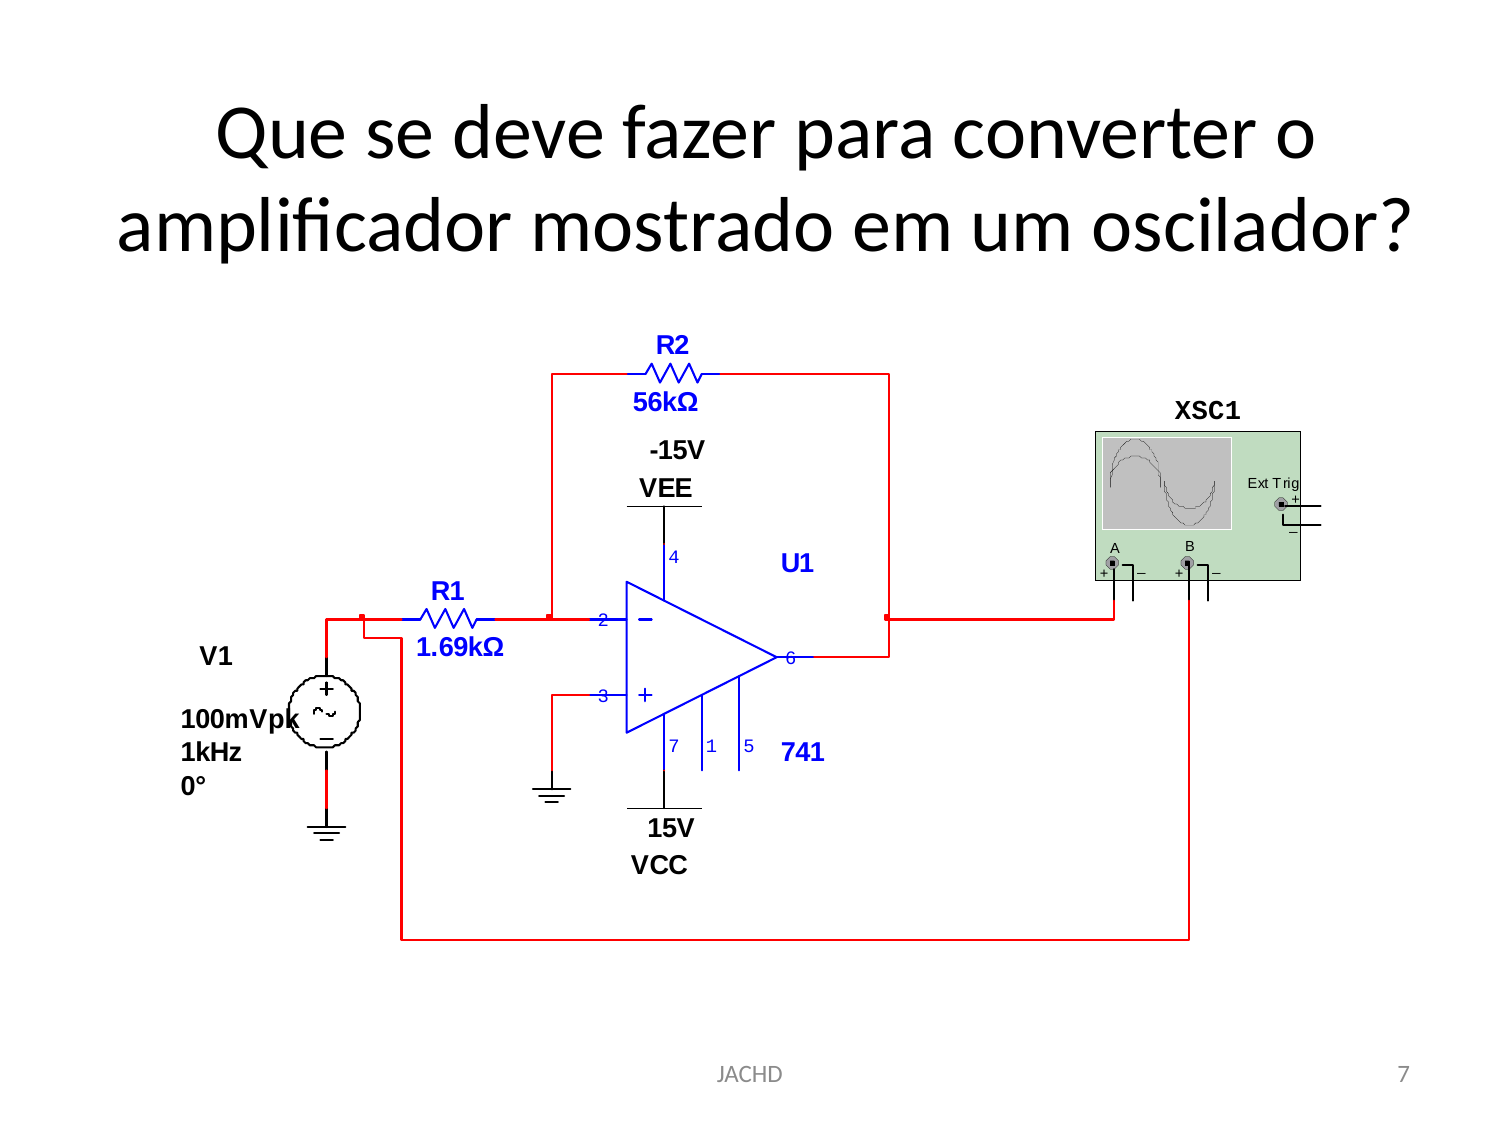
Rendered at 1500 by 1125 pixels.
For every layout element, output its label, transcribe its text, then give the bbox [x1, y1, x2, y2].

title Que se deve fazer para converter o amplificador mostrado em um oscilador? [75, 45, 1459, 303]
slide_number 7 [1074, 1042, 1425, 1103]
footer JACHD [512, 1042, 988, 1103]
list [176, 325, 1324, 942]
